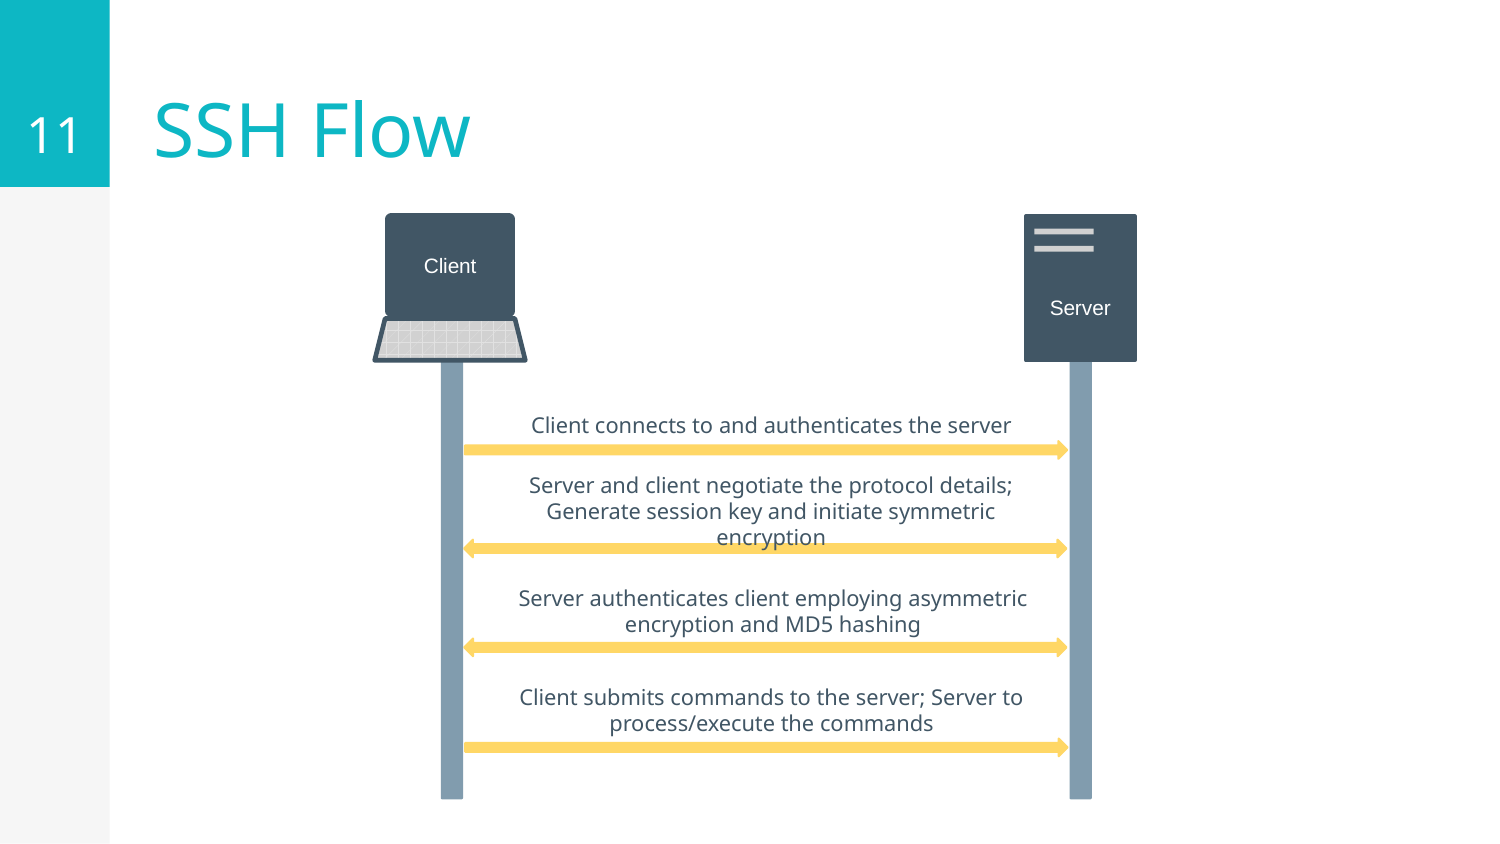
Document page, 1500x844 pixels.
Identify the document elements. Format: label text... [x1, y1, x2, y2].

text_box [1025, 215, 1135, 361]
text_box [438, 369, 466, 802]
text_box [1067, 369, 1094, 802]
text_box Client connects to and authenticates the server [461, 382, 1070, 468]
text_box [374, 218, 526, 361]
text_box Client submits commands to the server; Server to process/execute the commands [461, 667, 1070, 753]
text_box [465, 553, 1065, 560]
title SSH Flow [138, 0, 1391, 188]
text_box Server and client negotiate the protocol details; Generate session key and initiate symmetric encryption [461, 468, 1069, 553]
text_box [463, 753, 1065, 759]
text_box Server authenticates client employing asymmetric encryption and MD5 hashing [463, 568, 1071, 651]
text_box [463, 651, 1072, 736]
slide_number 11 [0, 0, 110, 187]
